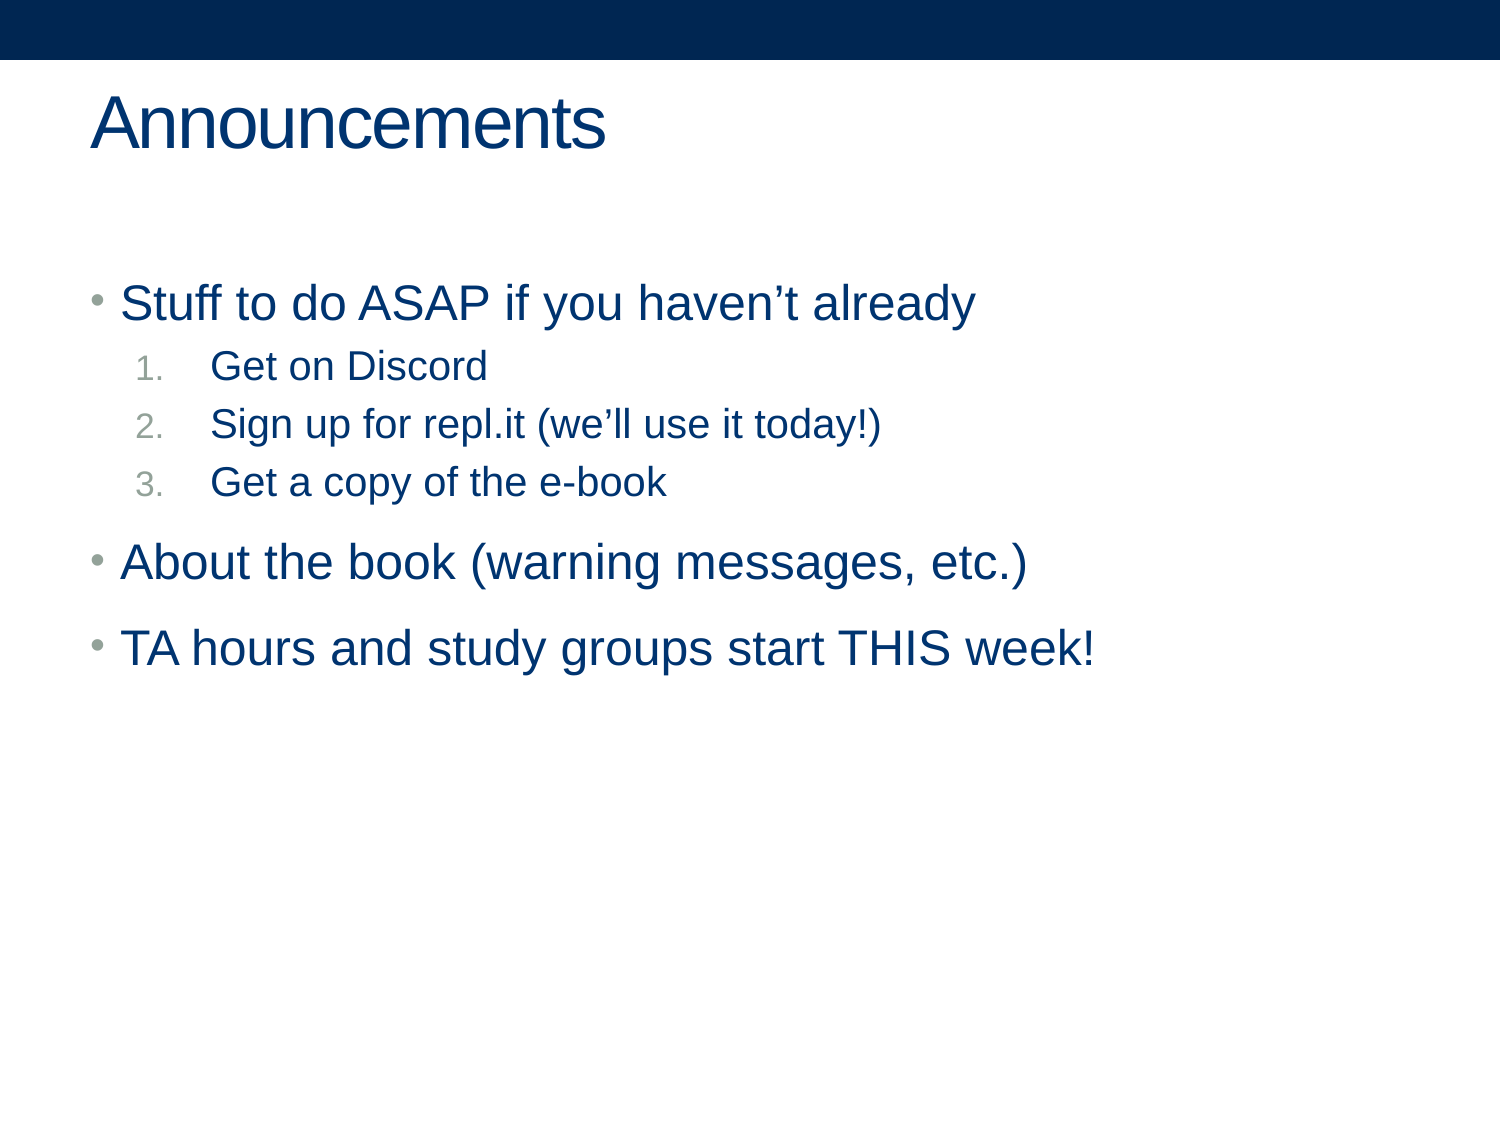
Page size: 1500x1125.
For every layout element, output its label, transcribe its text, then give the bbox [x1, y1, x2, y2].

list Stuff to do ASAP if you haven’t already Get on Discord Sign up for repl.it (we’ll use it today!) Get a copy of the e-book About the book (warning messages, etc.) TA hours and study groups start THIS week! [75, 262, 1425, 1063]
title Announcements [75, 37, 1425, 200]
